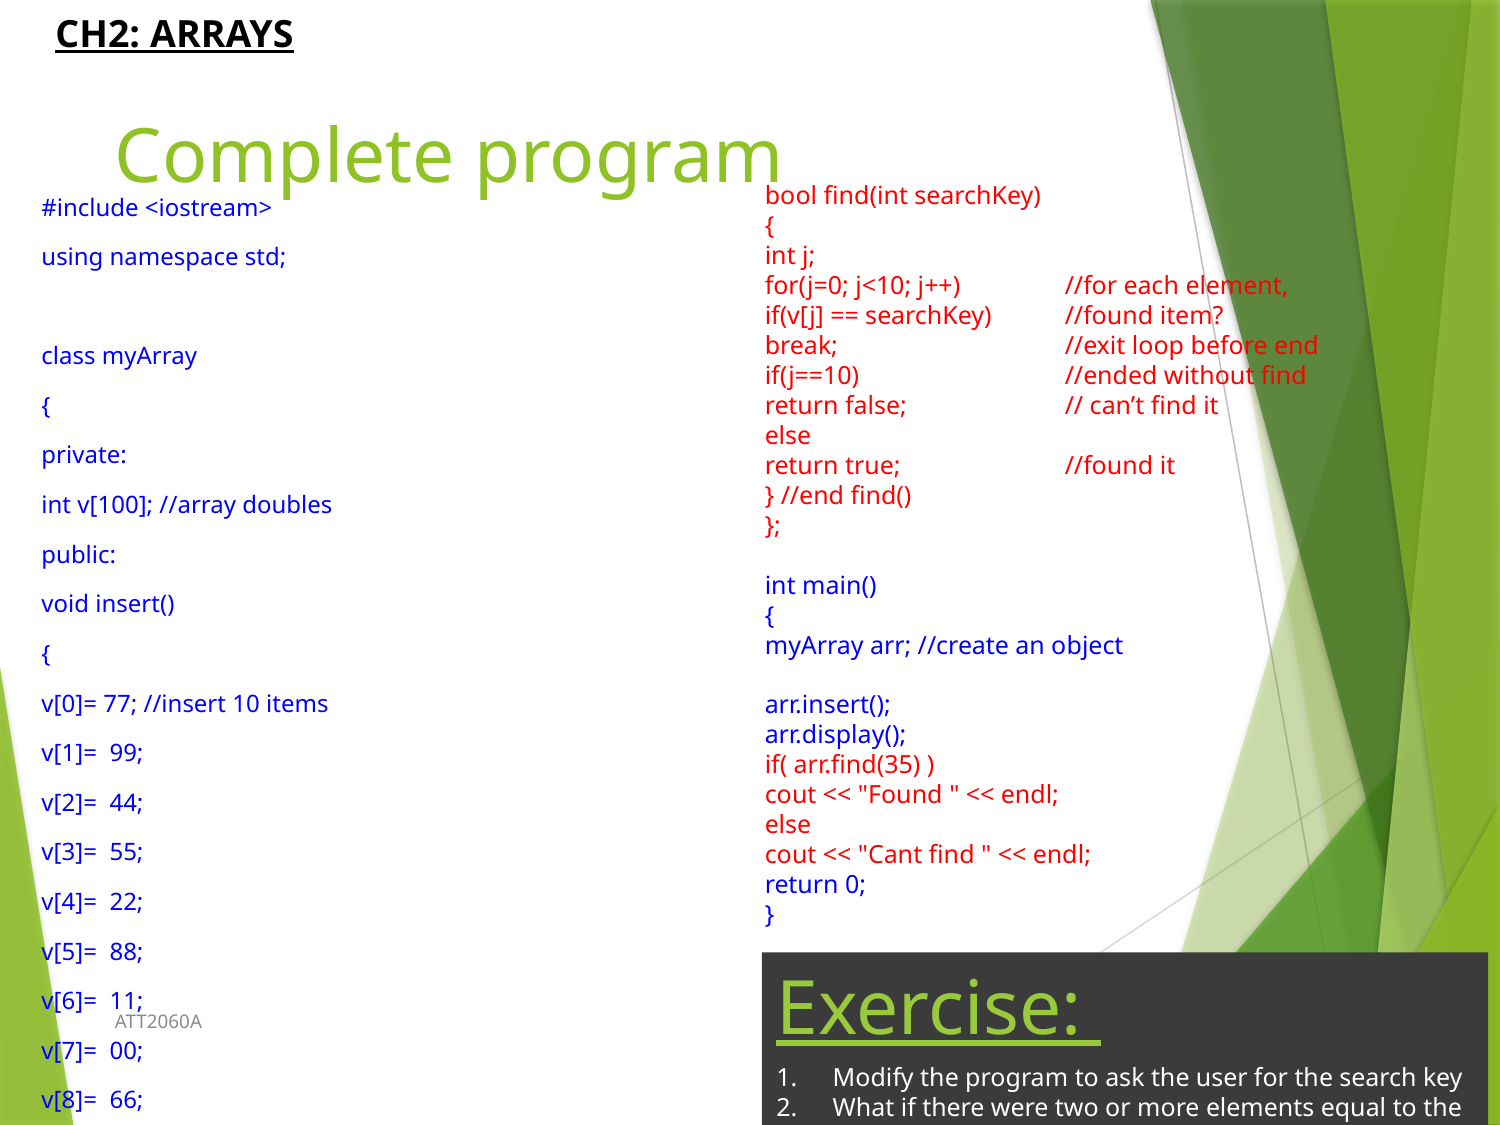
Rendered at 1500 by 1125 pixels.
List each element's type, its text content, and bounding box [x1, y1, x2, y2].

footer ATT2060A [99, 991, 761, 1051]
text_box Exercise: Modify the program to ask the user for the search key What if there were two or more elements equal to the search key? Can you add a delete function? [761, 952, 1489, 1125]
list #include <iostream> using namespace std; class myArray { private: int v[100]; //array doubles public: void insert() { v[0]= 77; //insert 10 items v[1]= 99; v[2]= 44; v[3]= 55; v[4]= 22; v[5]= 88; v[6]= 11; v[7]= 00; v[8]= 66; v[9]= 33; } //array, at index void display() {for(int j=0; j<10; j++) //display items cout << v[j] << " "; cout << endl; } [26, 184, 749, 927]
title Complete program [99, 99, 1142, 184]
text_box bool find(int searchKey) { int j; for(j=0; j<10; j++) //for each element, if(v[j] == searchKey) //found item? break; //exit loop before end if(j==10) //ended without find return false; // can’t find it else return true; //found it } //end find() }; int main() { myArray arr; //create an object arr.insert(); arr.display(); if( arr.find(35) ) cout << "Found " << endl; else cout << "Cant find " << endl; return 0; } [749, 172, 1500, 936]
